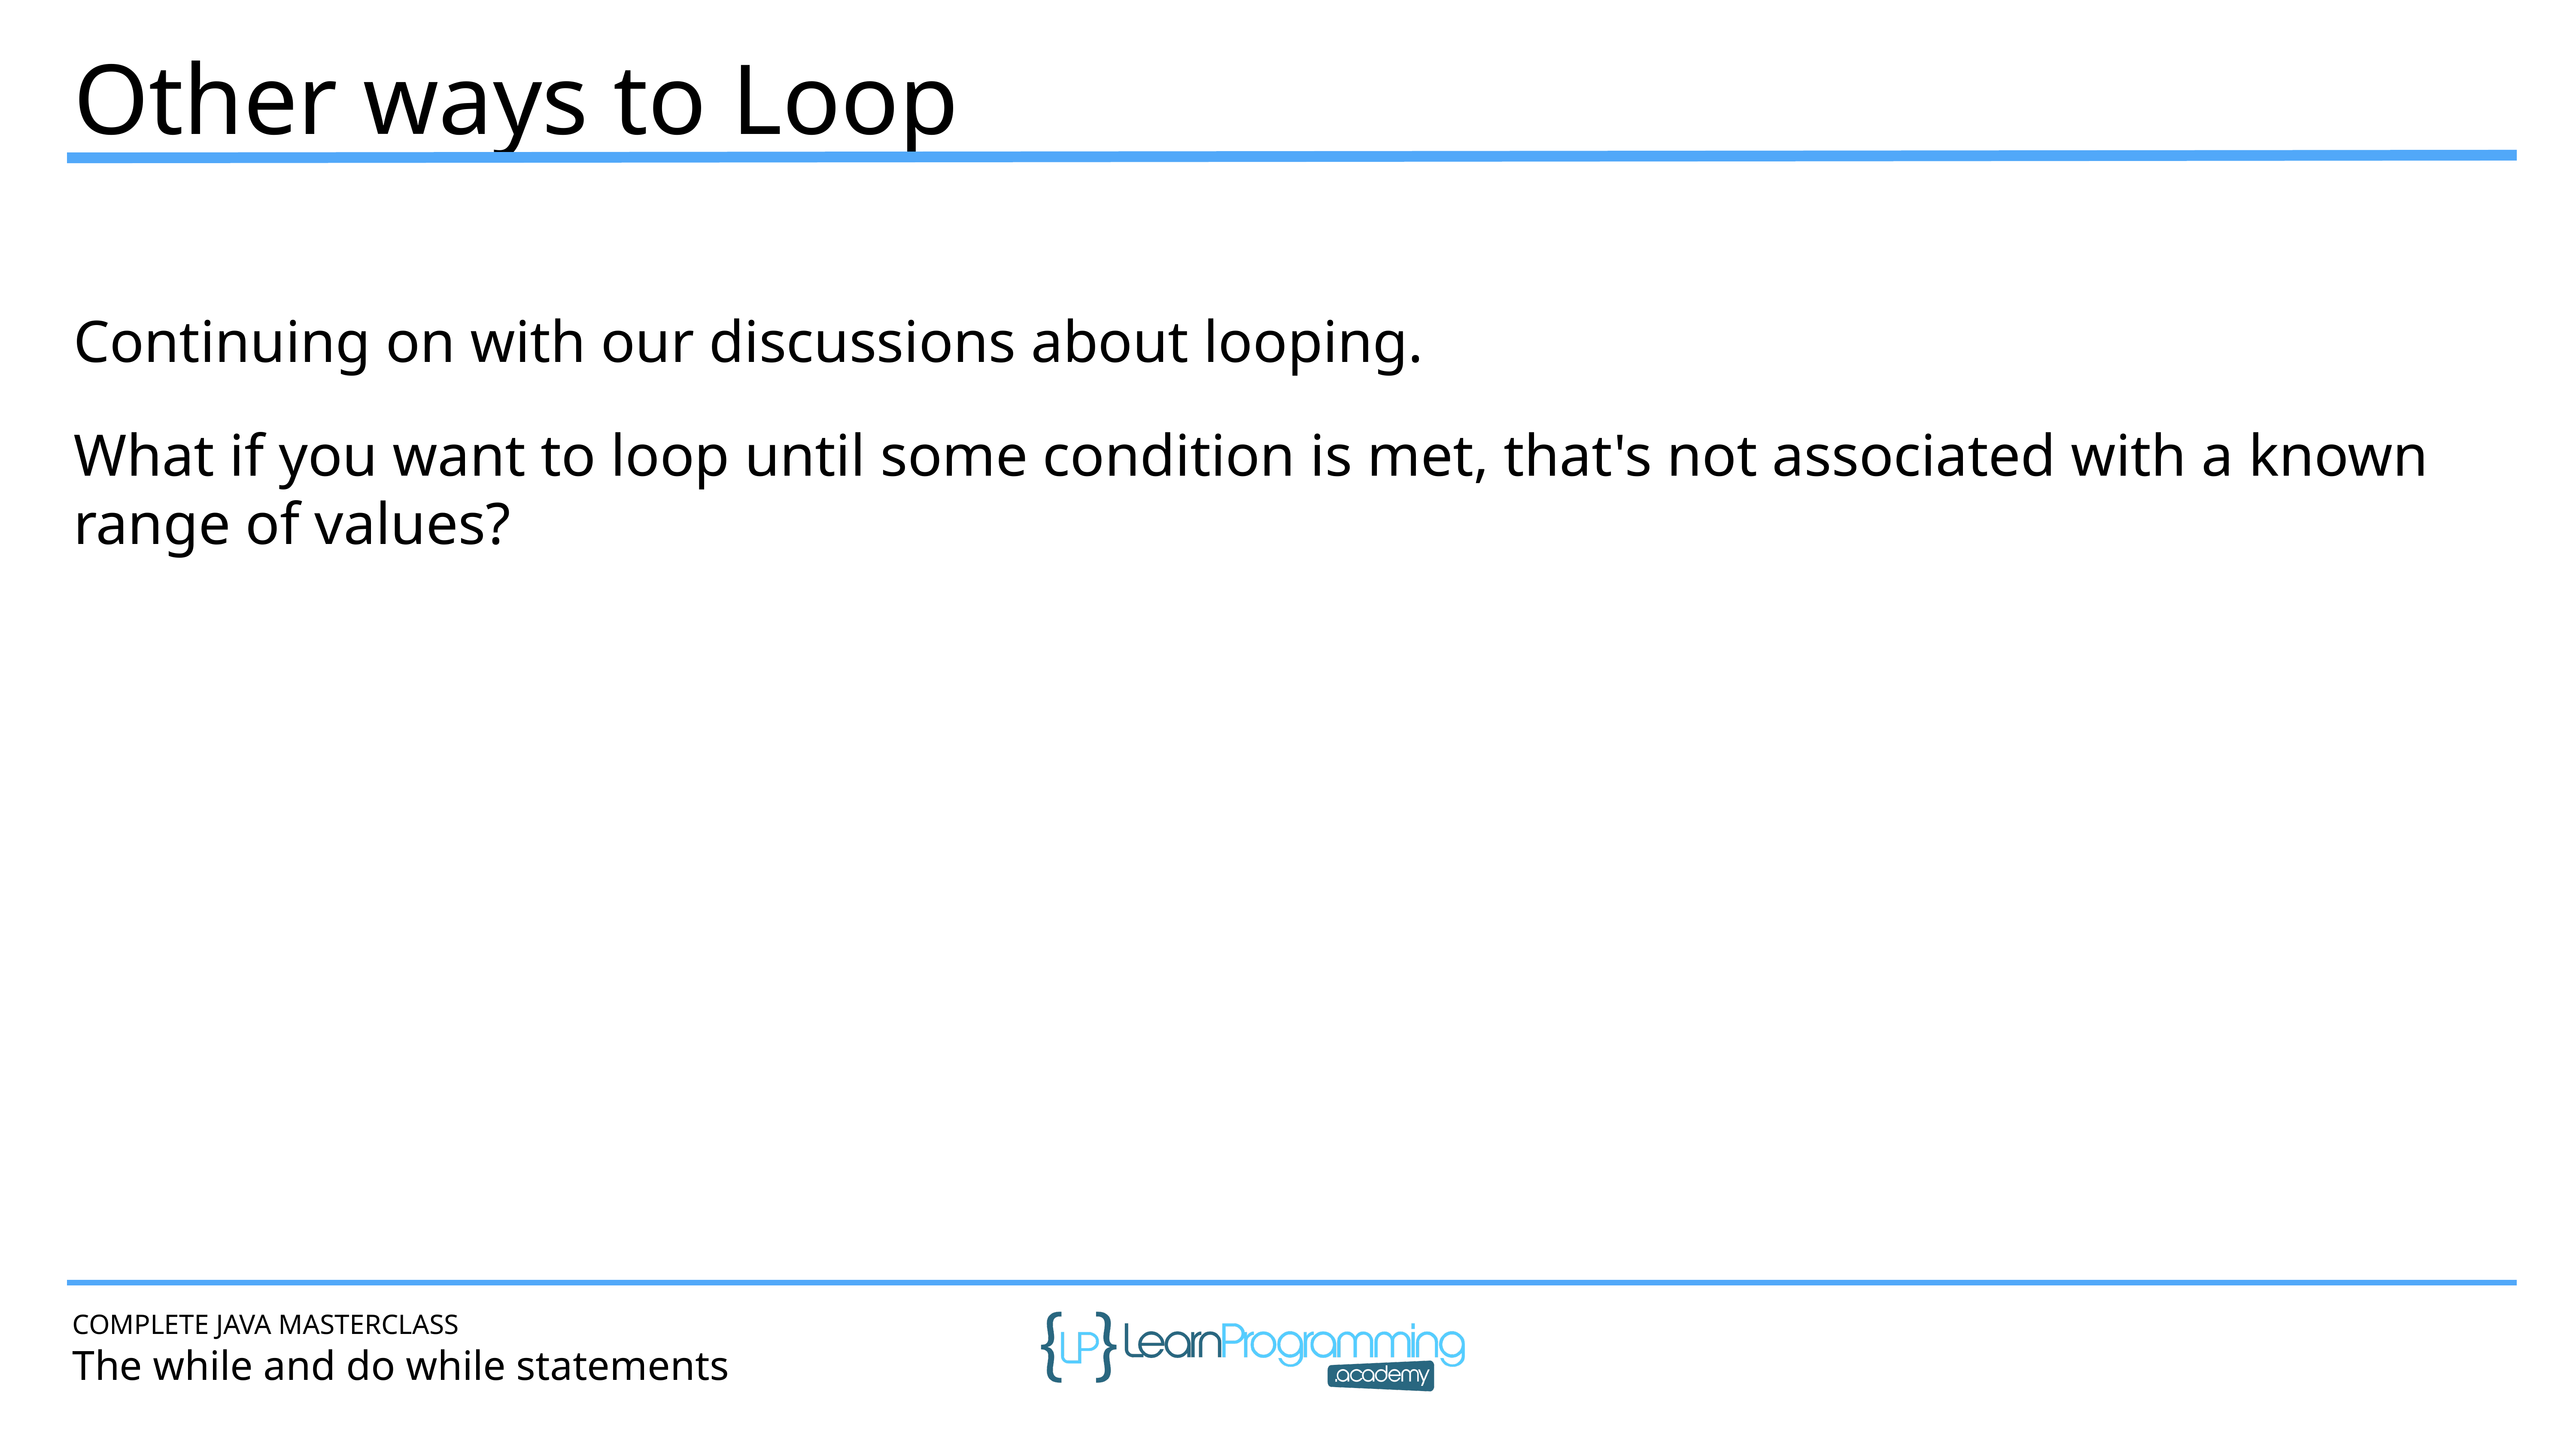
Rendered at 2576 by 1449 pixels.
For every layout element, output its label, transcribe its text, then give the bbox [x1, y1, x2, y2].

text_box Continuing on with our discussions about looping. What if you want to loop until some condition is met, that's not associated with a known range of values? [67, 301, 2517, 1139]
picture [1032, 1302, 1477, 1400]
text_box Other ways to Loop [68, 32, 965, 159]
text_box COMPLETE JAVA MASTERCLASS The while and do while statements [67, 1302, 1030, 1394]
